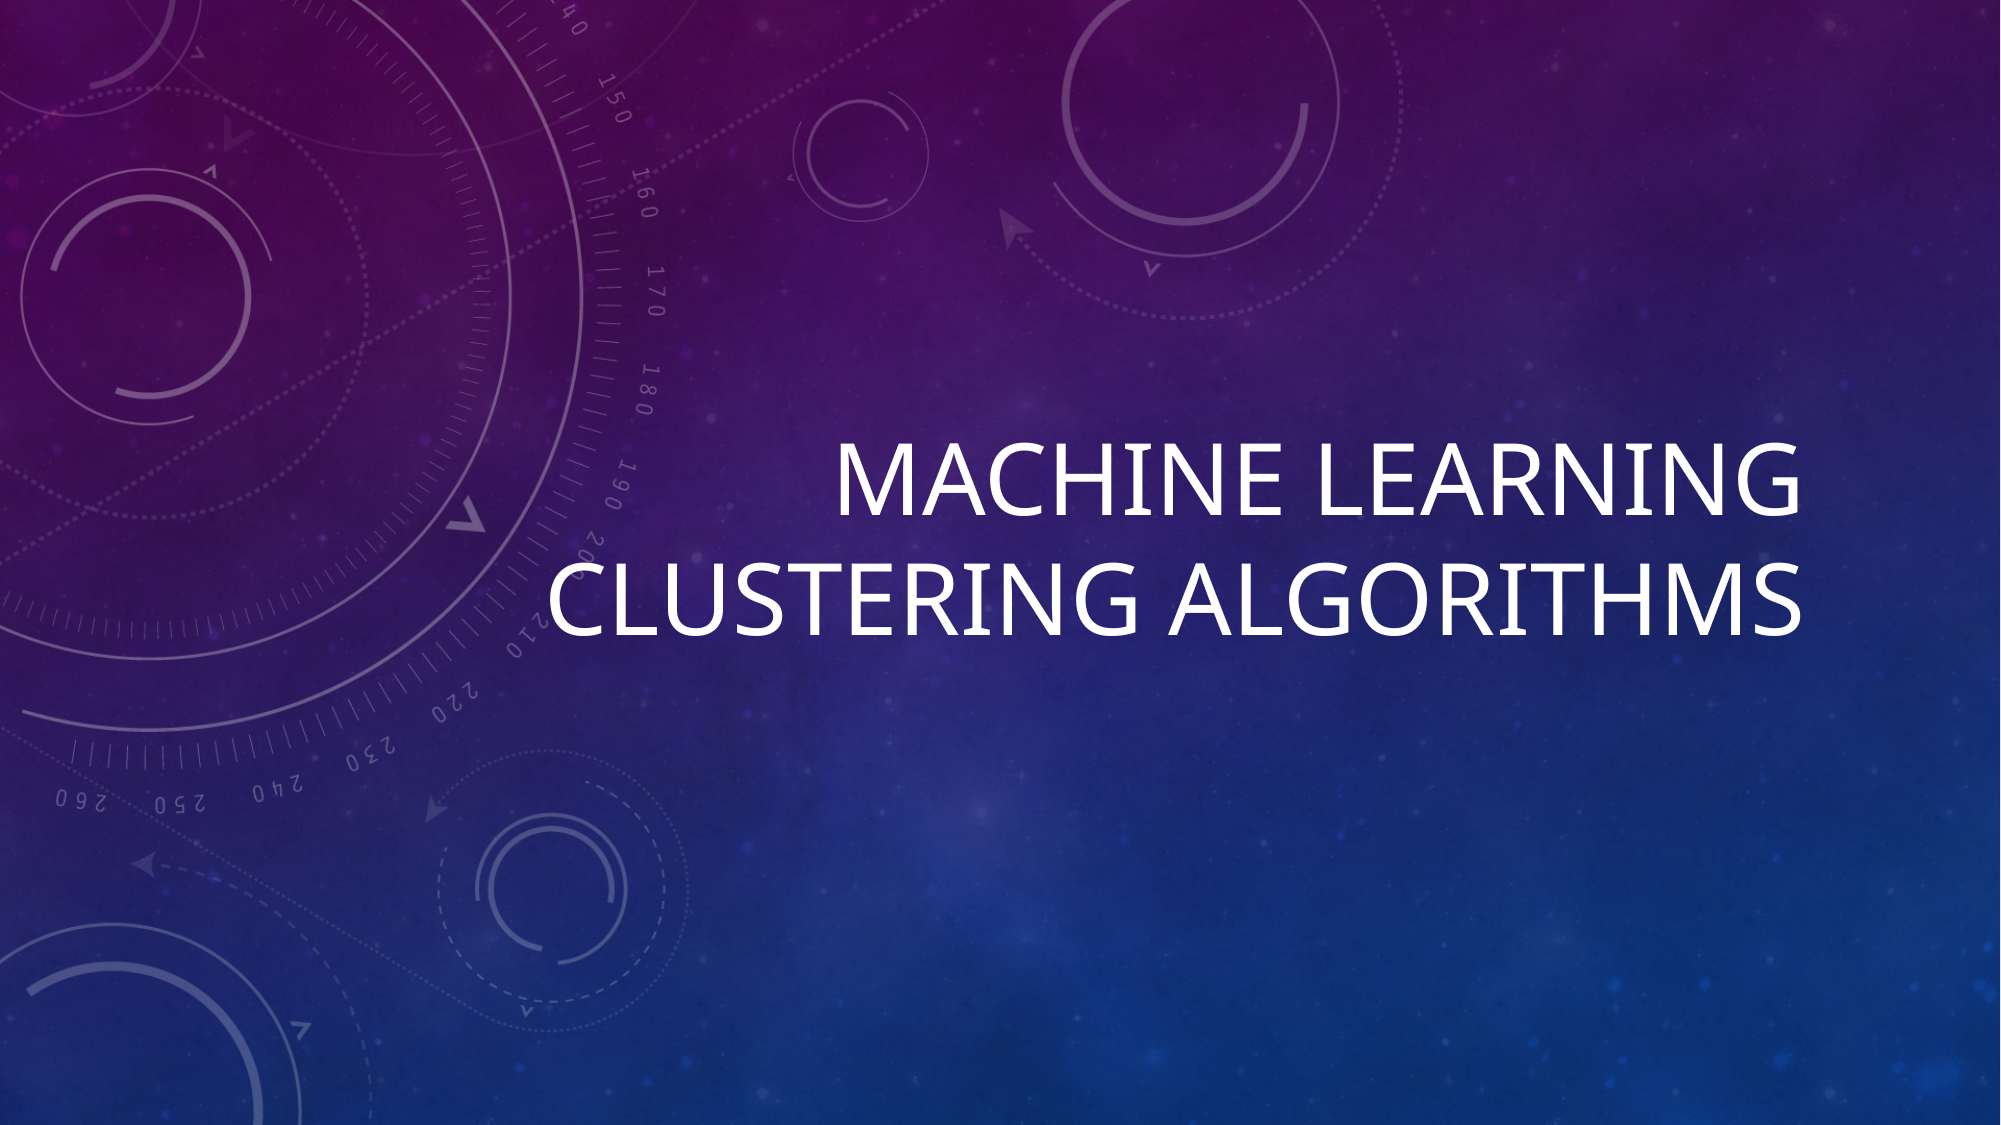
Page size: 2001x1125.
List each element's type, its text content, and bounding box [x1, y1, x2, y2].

picture [0, 0, 2001, 1125]
title Machine Learning Clustering Algorithms [249, 184, 1821, 663]
